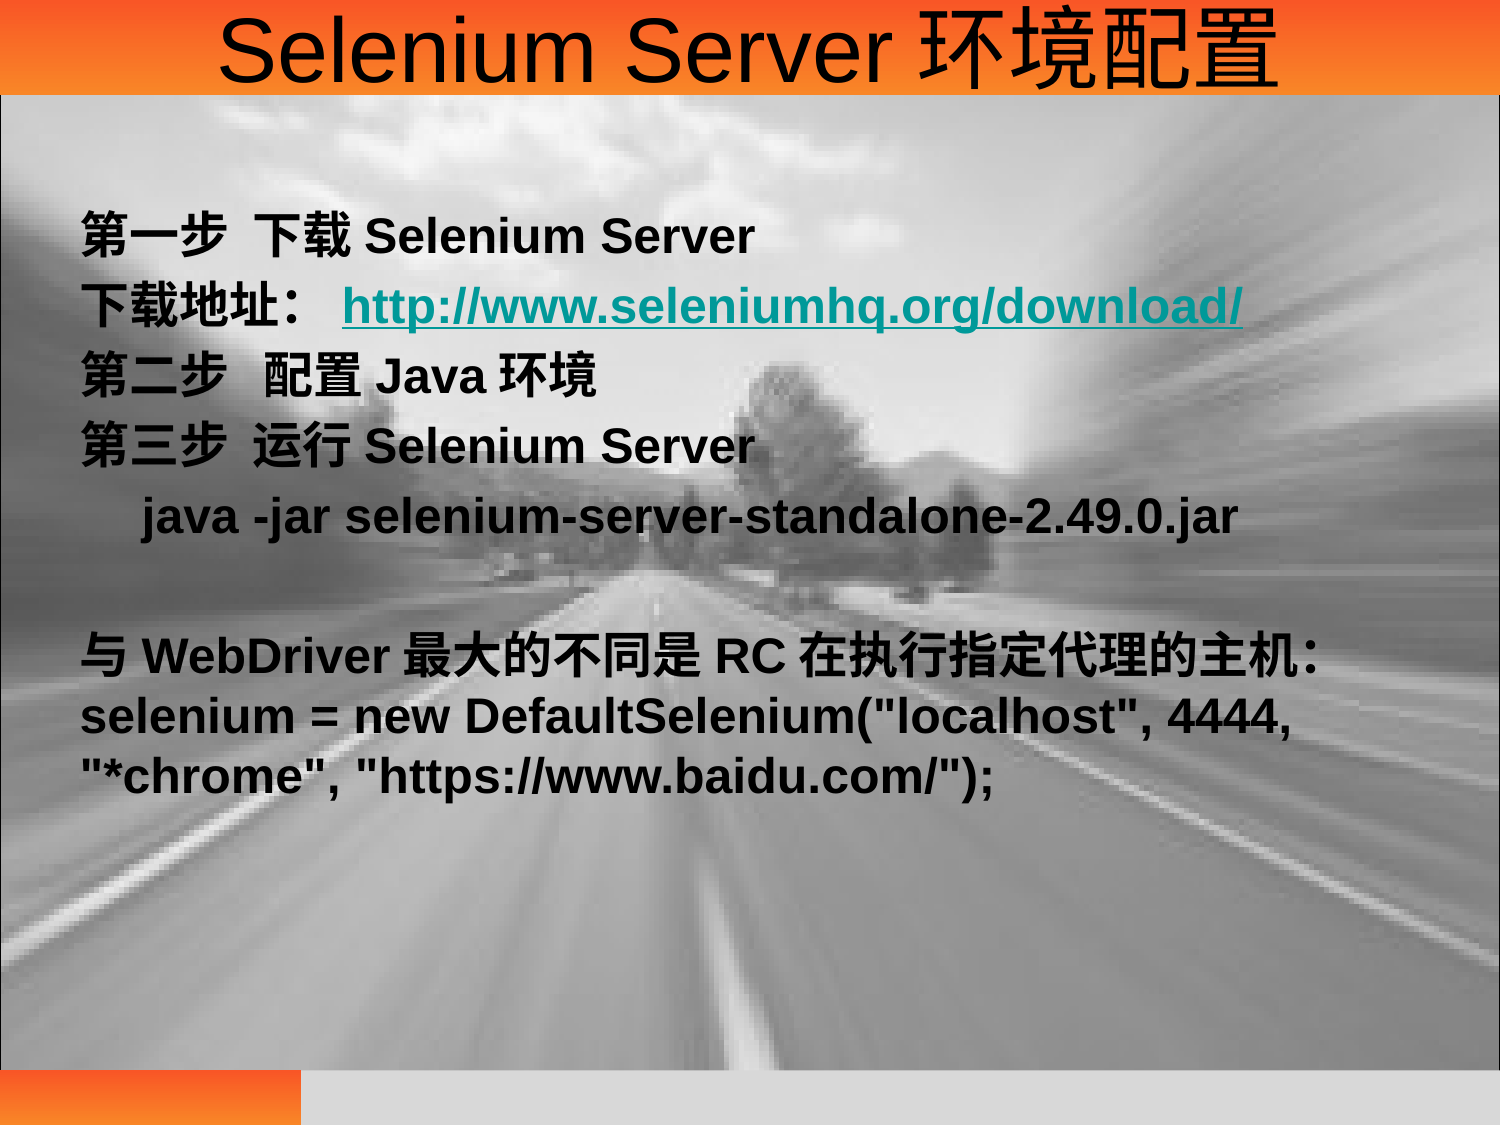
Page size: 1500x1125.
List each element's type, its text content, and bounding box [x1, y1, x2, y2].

title Selenium Server环境配置 [75, 0, 1425, 172]
list 第一步 下载Selenium Server 下载地址：http://www.seleniumhq.org/download/ 第二步 配置Java环境 第三步 运行Selenium Server java -jar selenium-server-standalone-2.49.0.jar 与WebDriver最大的不同是RC在执行指定代理的主机：selenium = new DefaultSelenium("localhost", 4444, "*chrome", "https://www.baidu.com/"); [64, 196, 1415, 939]
